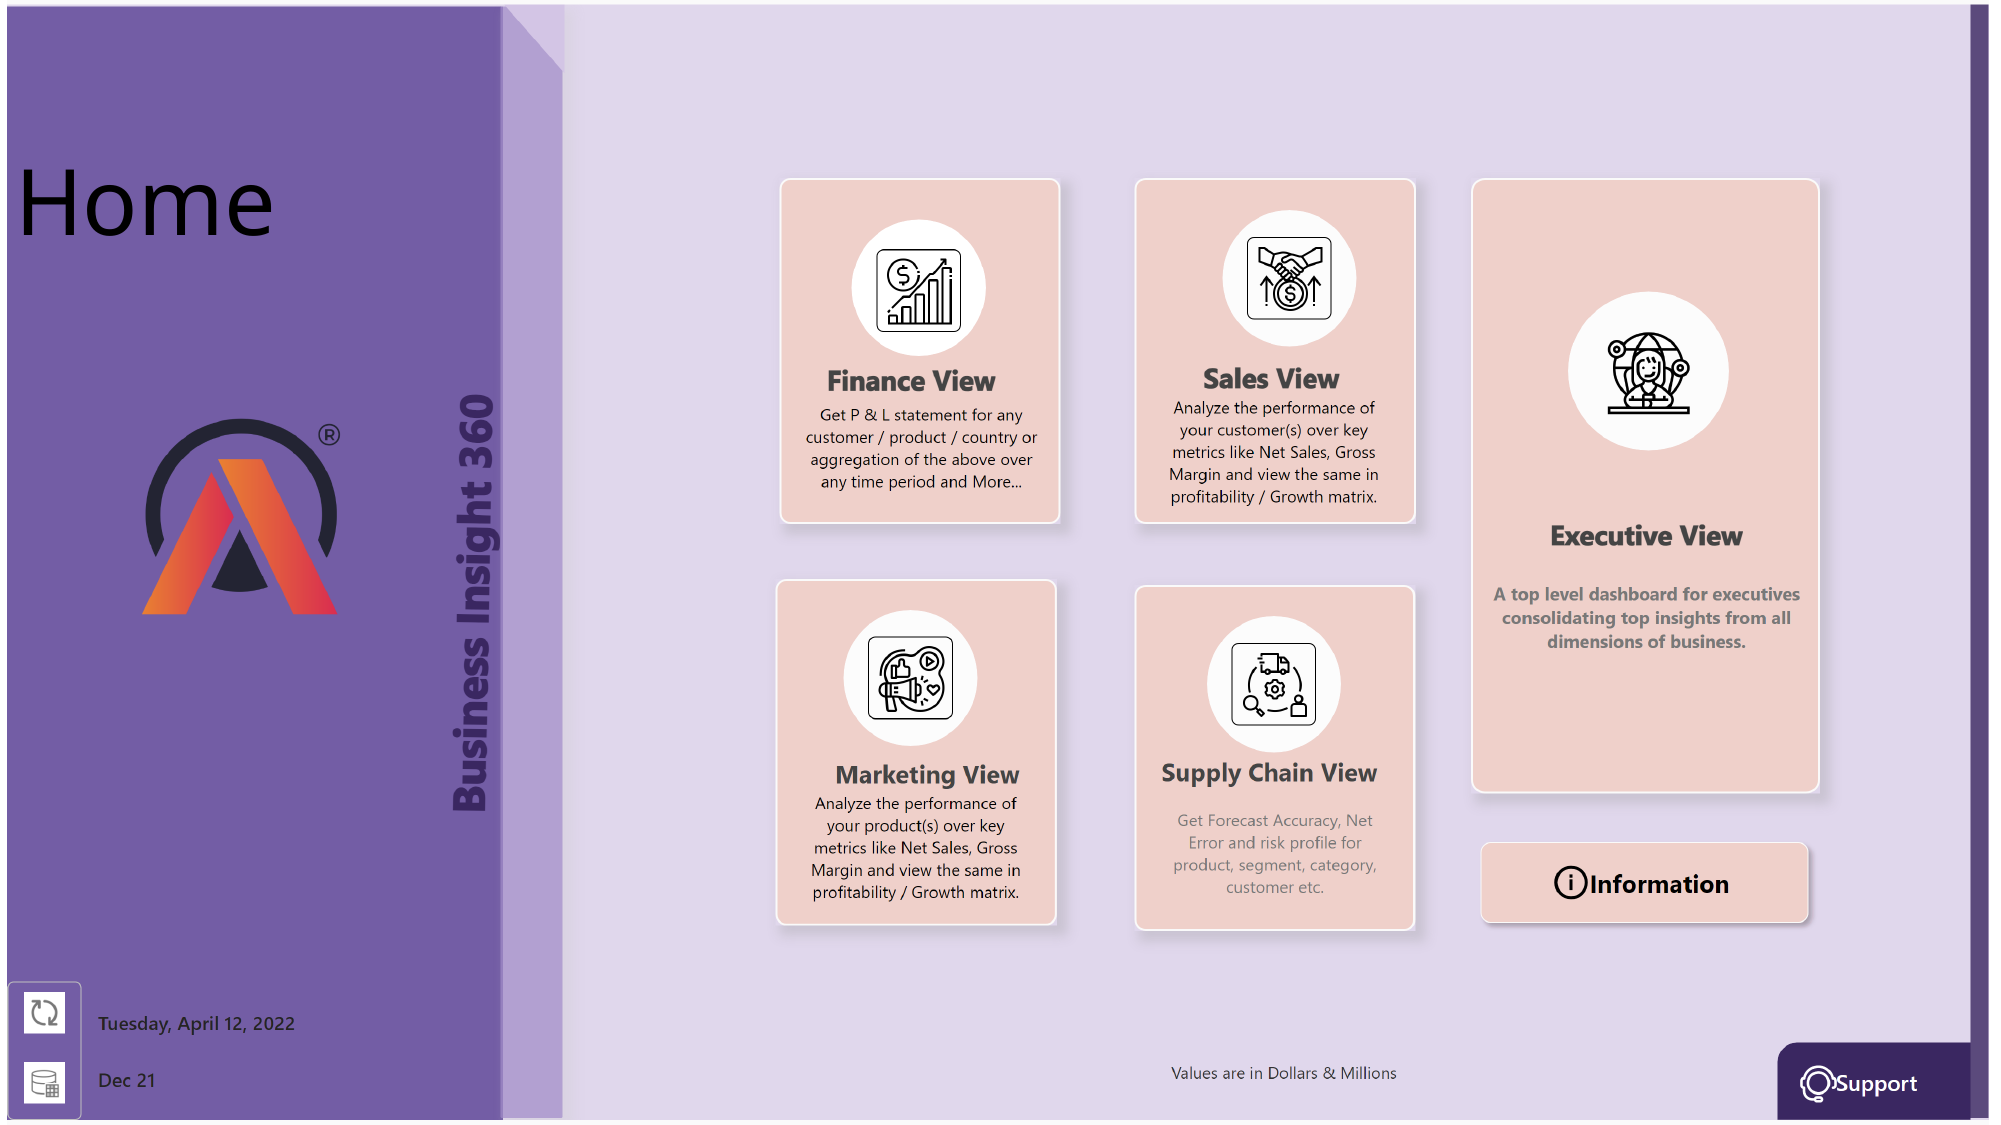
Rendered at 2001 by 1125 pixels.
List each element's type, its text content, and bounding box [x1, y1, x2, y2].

picture [7, 0, 1990, 1125]
title Home [0, 75, 7, 338]
